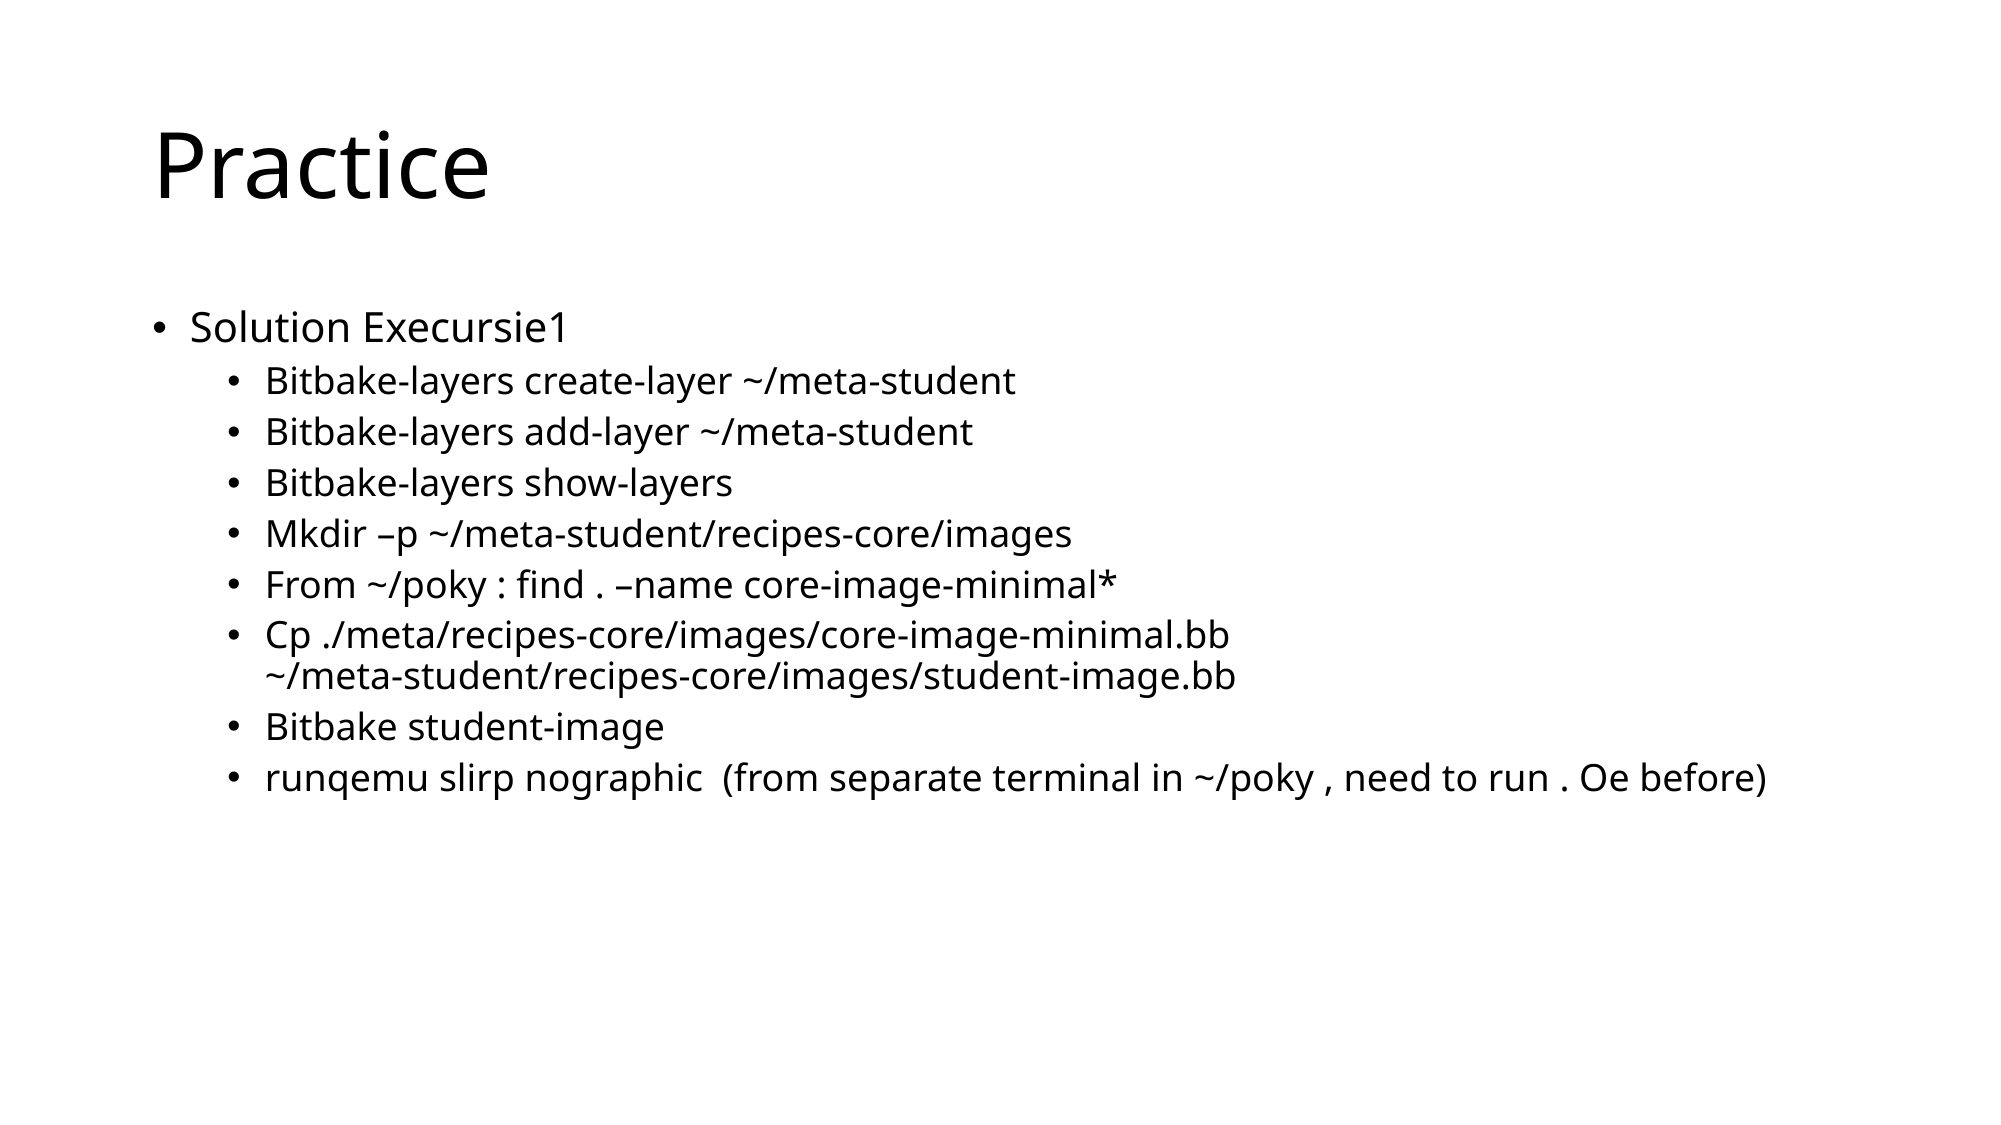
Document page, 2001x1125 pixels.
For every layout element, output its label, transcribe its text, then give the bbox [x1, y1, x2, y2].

list Solution Execursie1 Bitbake-layers create-layer ~/meta-student Bitbake-layers add-layer ~/meta-student Bitbake-layers show-layers Mkdir –p ~/meta-student/recipes-core/images From ~/poky : find . –name core-image-minimal* Cp ./meta/recipes-core/images/core-image-minimal.bb ~/meta-student/recipes-core/images/student-image.bb Bitbake student-image runqemu slirp nographic (from separate terminal in ~/poky , need to run . Oe before) [137, 299, 1863, 1014]
title Practice [137, 59, 1863, 278]
